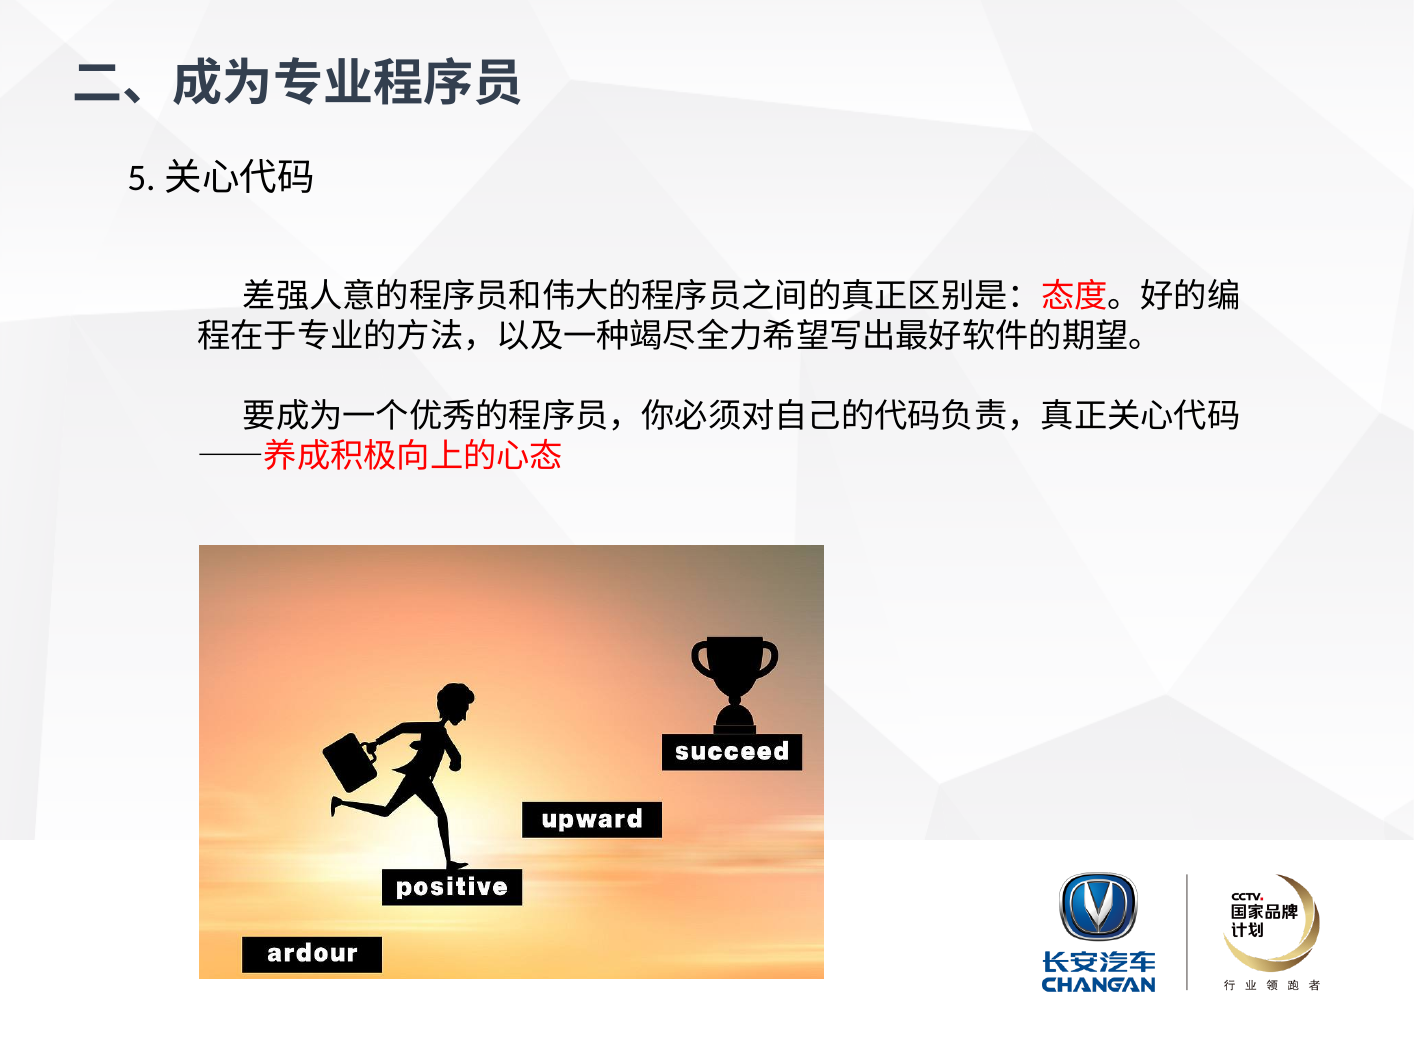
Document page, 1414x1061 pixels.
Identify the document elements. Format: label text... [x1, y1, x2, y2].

picture [0, 0, 1414, 1040]
text_box 差强人意的程序员和伟大的程序员之间的真正区别是：态度。好的编程在于专业的方法，以及一种竭尽全力希望写出最好软件的期望。 要成为一个优秀的程序员，你必须对自己的代码负责，真正关心代码——养成积极向上的心态 [182, 267, 1261, 482]
title 二、成为专业程序员 [57, 40, 953, 128]
text_box 5.关心代码 [112, 145, 1079, 205]
